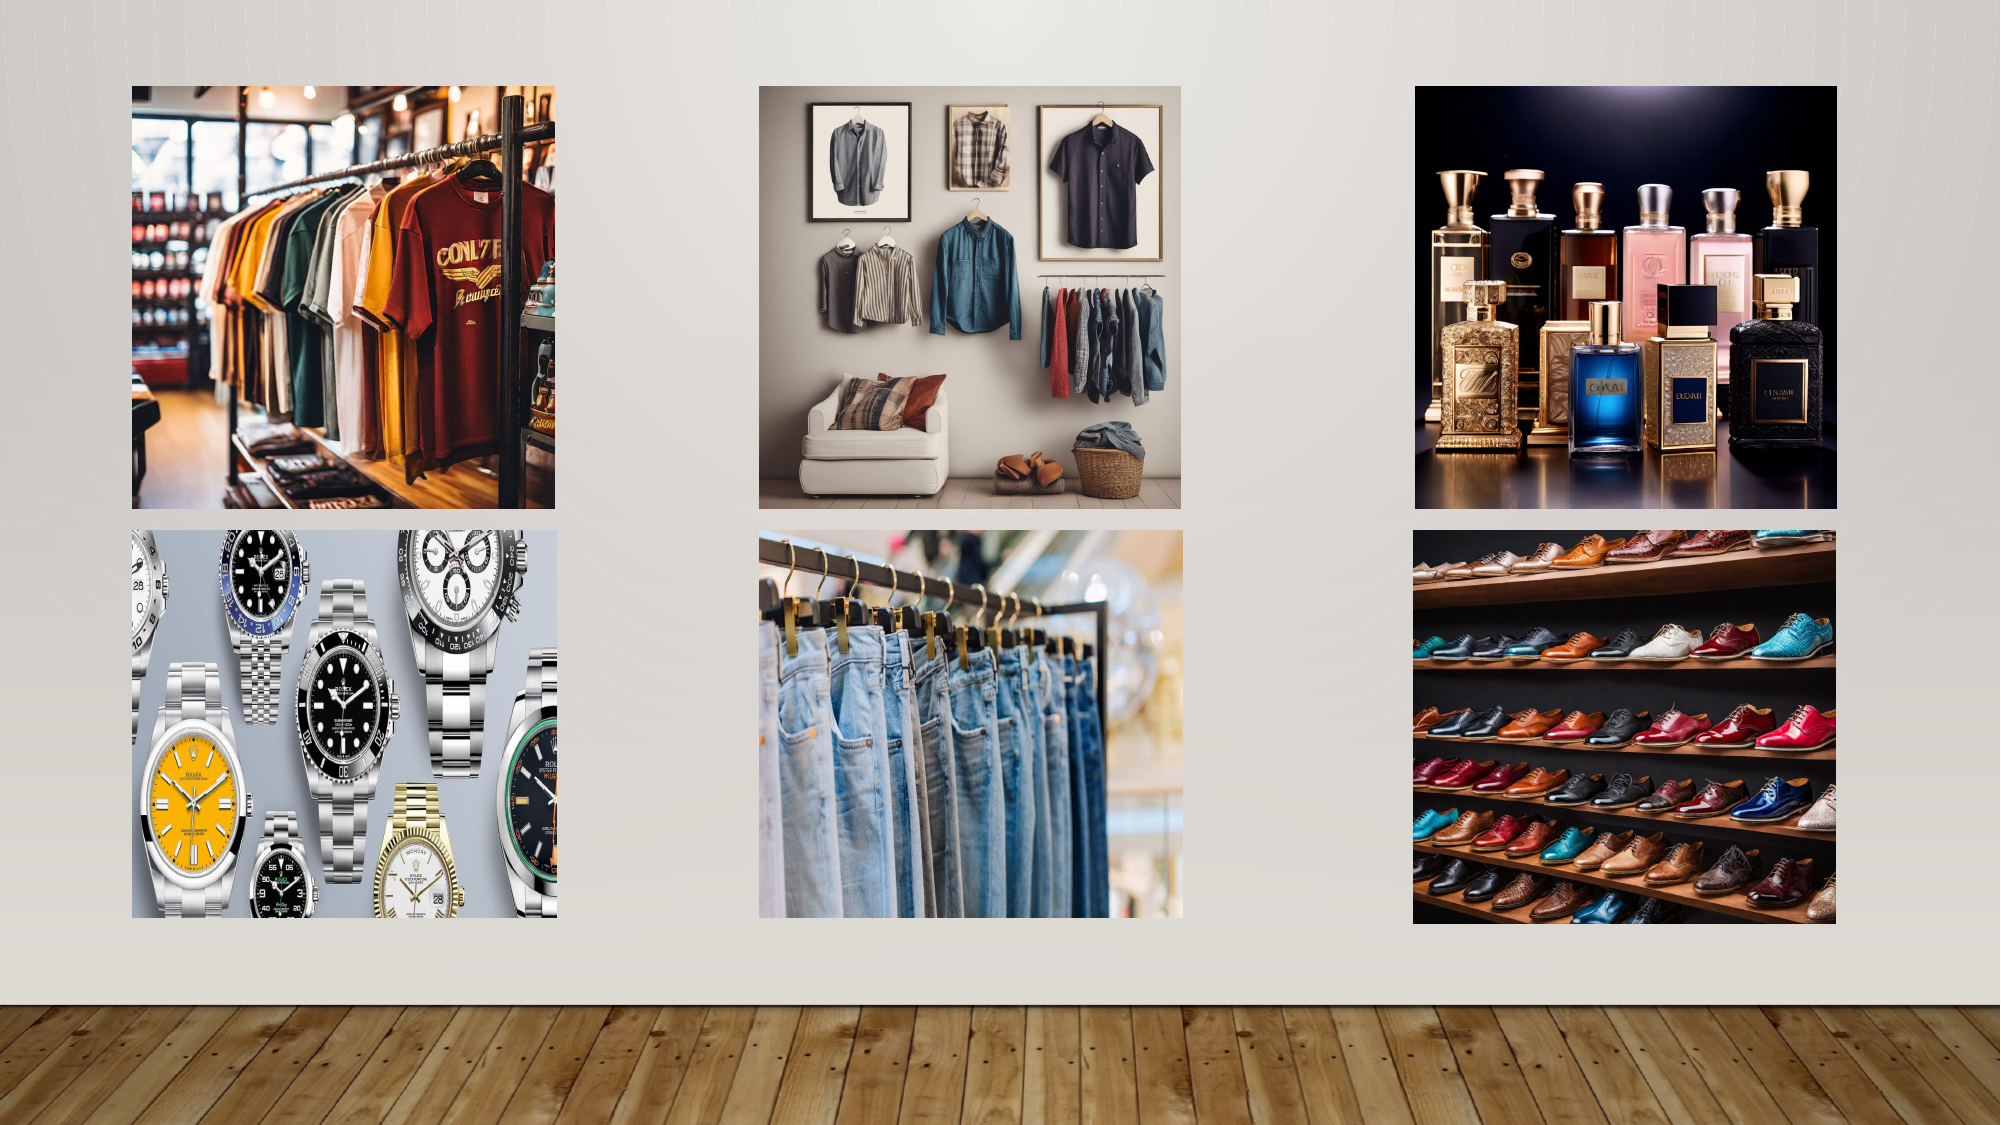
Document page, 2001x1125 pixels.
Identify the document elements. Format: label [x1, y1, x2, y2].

picture [759, 86, 1182, 509]
picture [0, 1005, 2000, 1125]
picture [132, 530, 557, 919]
picture [132, 86, 555, 509]
picture [759, 530, 1183, 919]
picture [1415, 86, 1837, 509]
picture [1413, 828, 1430, 836]
picture [1413, 530, 1836, 924]
